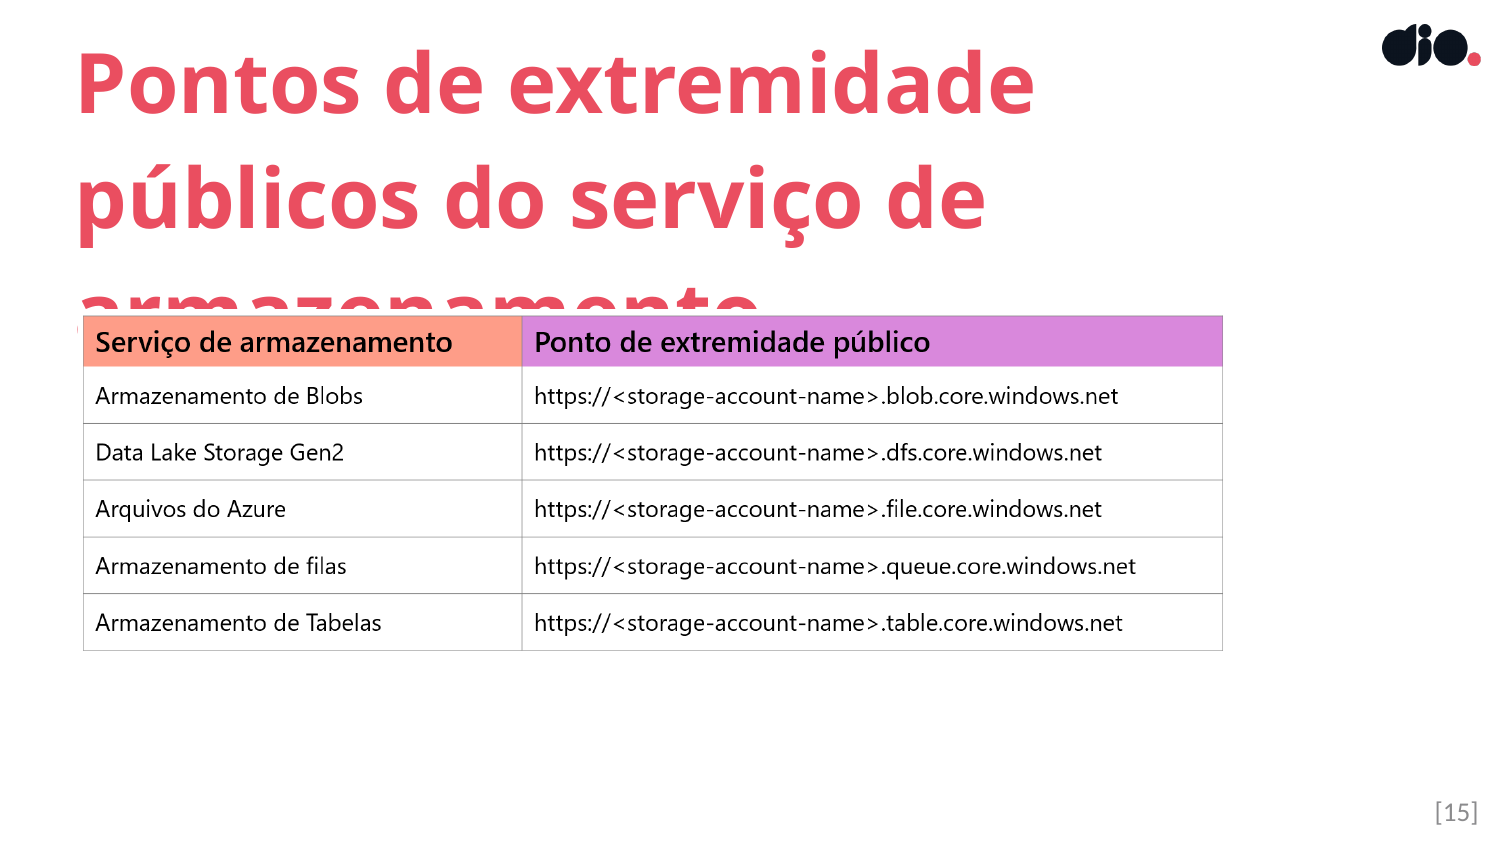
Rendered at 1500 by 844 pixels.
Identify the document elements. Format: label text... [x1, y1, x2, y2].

picture [1382, 24, 1481, 66]
text_box Pontos de extremidade públicos do serviço de armazenamento [59, 118, 1420, 257]
picture [78, 309, 1228, 656]
slide_number [15] [1403, 779, 1494, 844]
